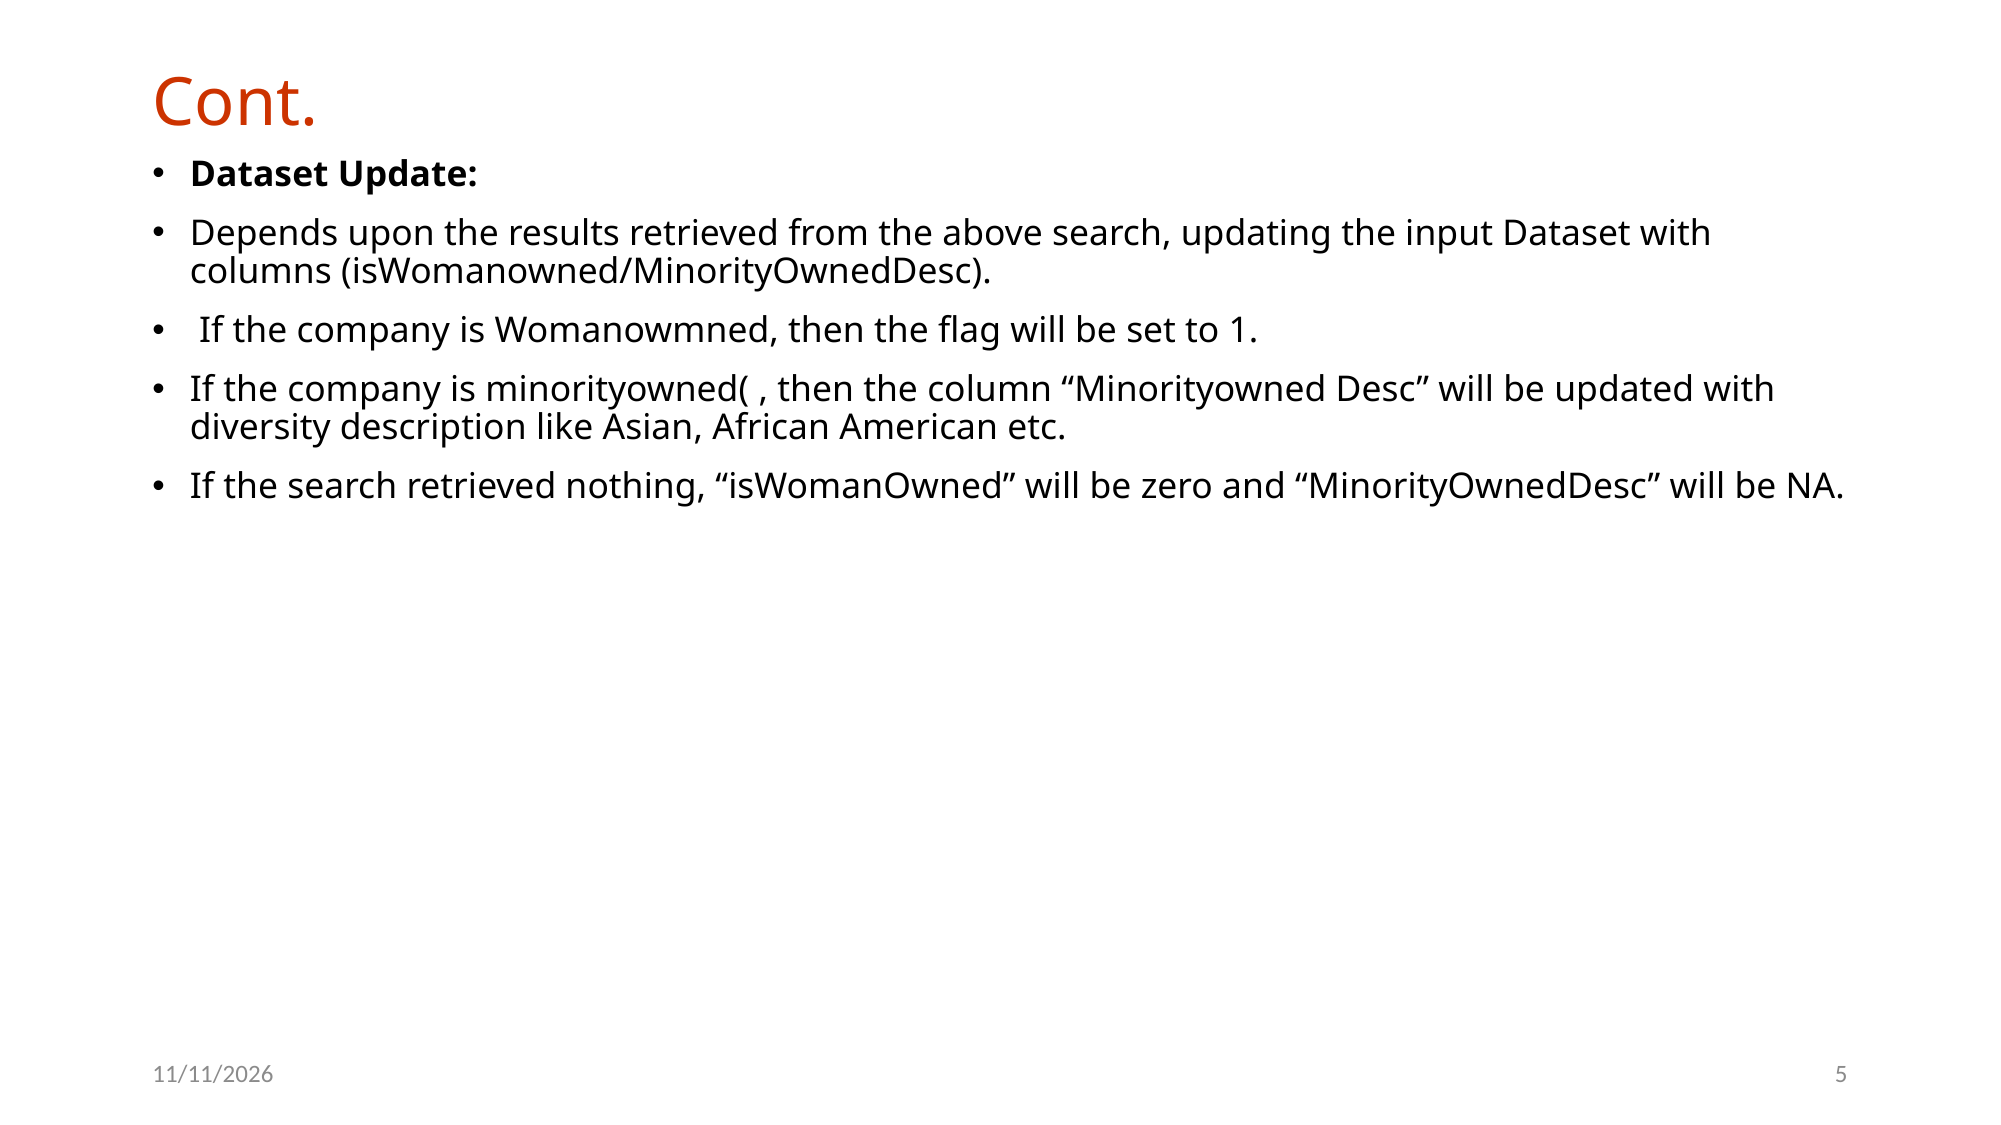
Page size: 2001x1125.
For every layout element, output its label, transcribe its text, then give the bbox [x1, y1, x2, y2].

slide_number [137, 1042, 588, 1103]
list Dataset Update: Depends upon the results retrieved from the above search, updating the input Dataset with columns (isWomanowned/MinorityOwnedDesc). If the company is Womanowmned, then the flag will be set to 1. If the company is minorityowned( , then the column “Minorityowned Desc” will be updated with diversity description like Asian, African American etc. If the search retrieved nothing, “isWomanOwned” will be zero and “MinorityOwnedDesc” will be NA. [137, 147, 1863, 711]
title Cont. [137, 59, 1863, 147]
slide_number 5 [1412, 1042, 1863, 1103]
